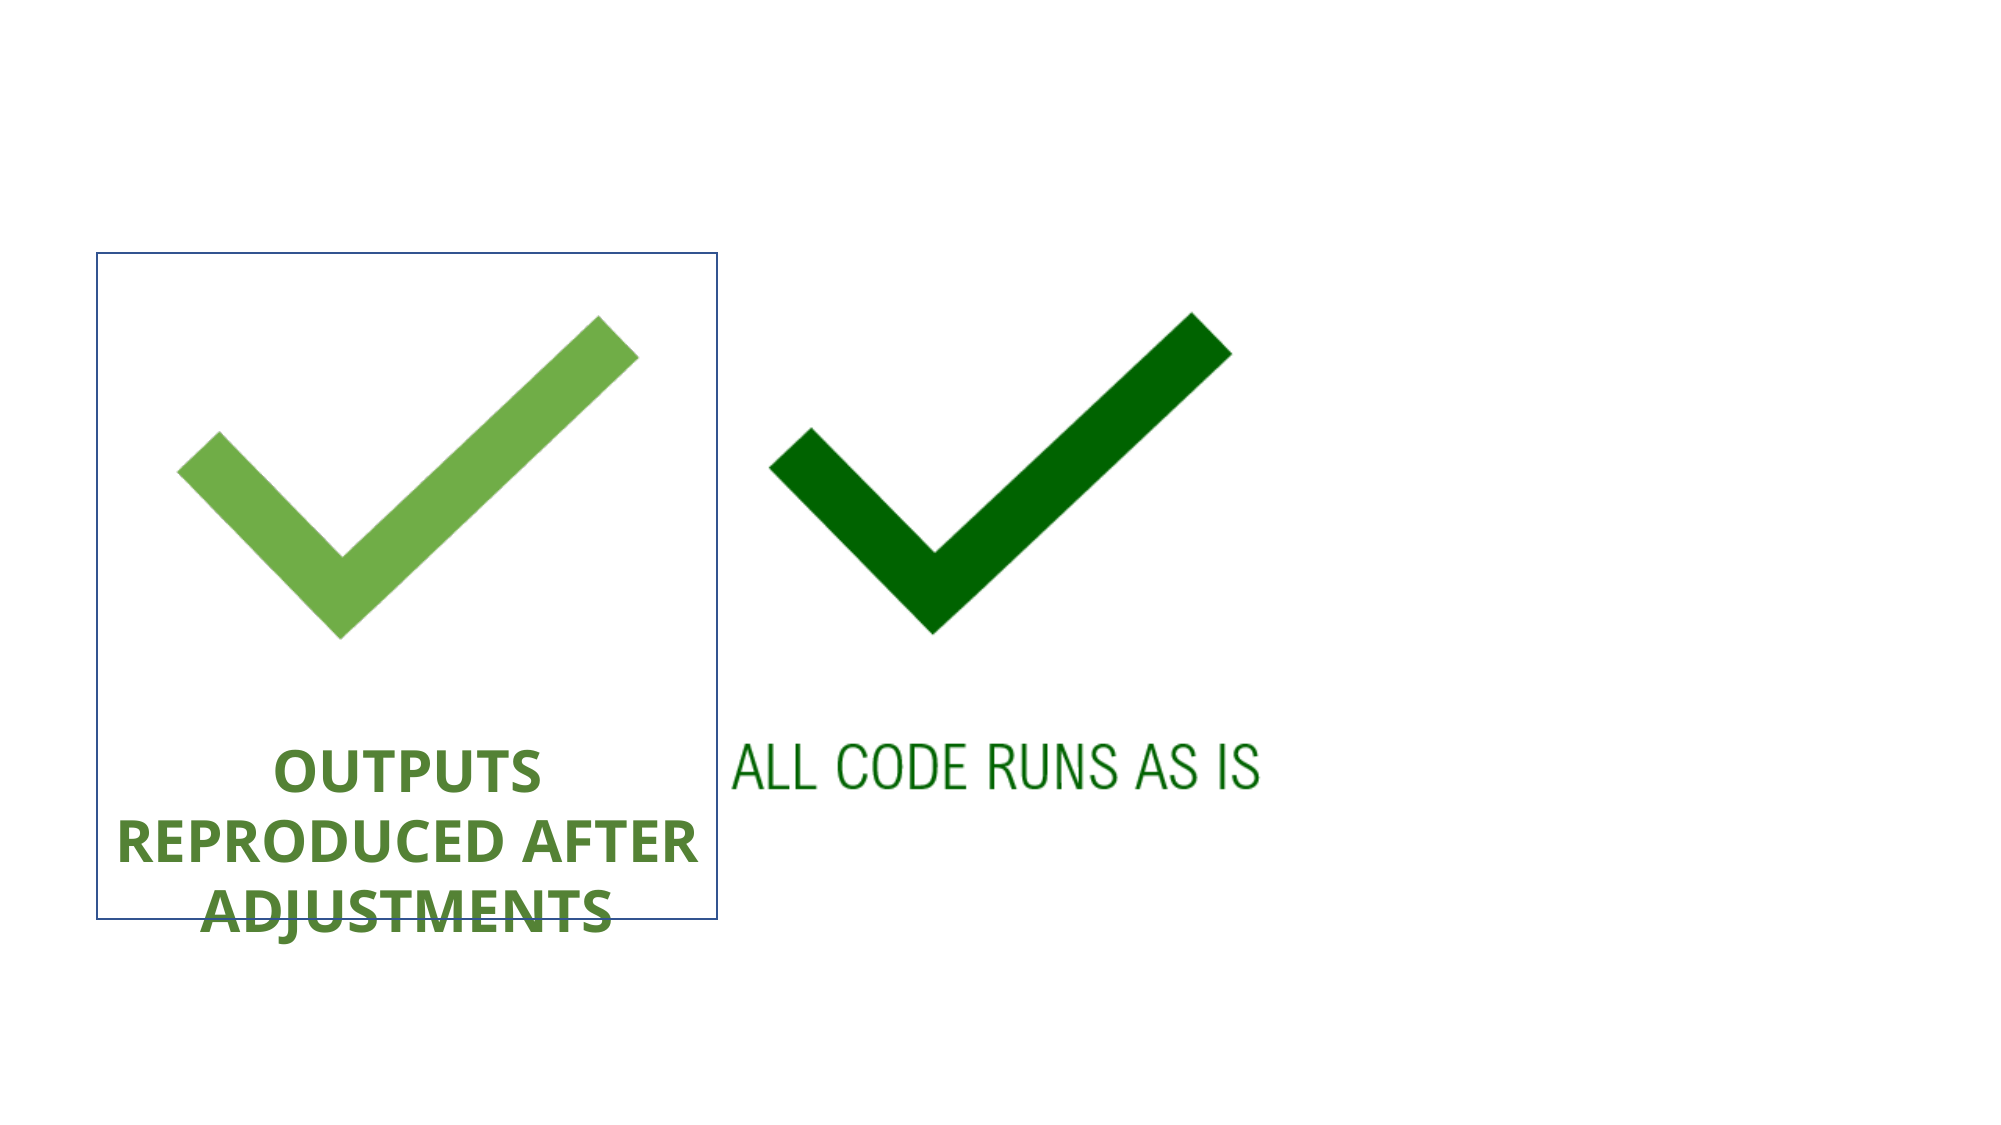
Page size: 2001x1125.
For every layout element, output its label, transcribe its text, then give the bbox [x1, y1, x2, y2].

picture [168, 237, 648, 716]
picture [677, 237, 1323, 888]
text_box [96, 252, 718, 920]
text_box OUTPUTS REPRODUCED AFTER ADJUSTMENTS [97, 920, 718, 952]
